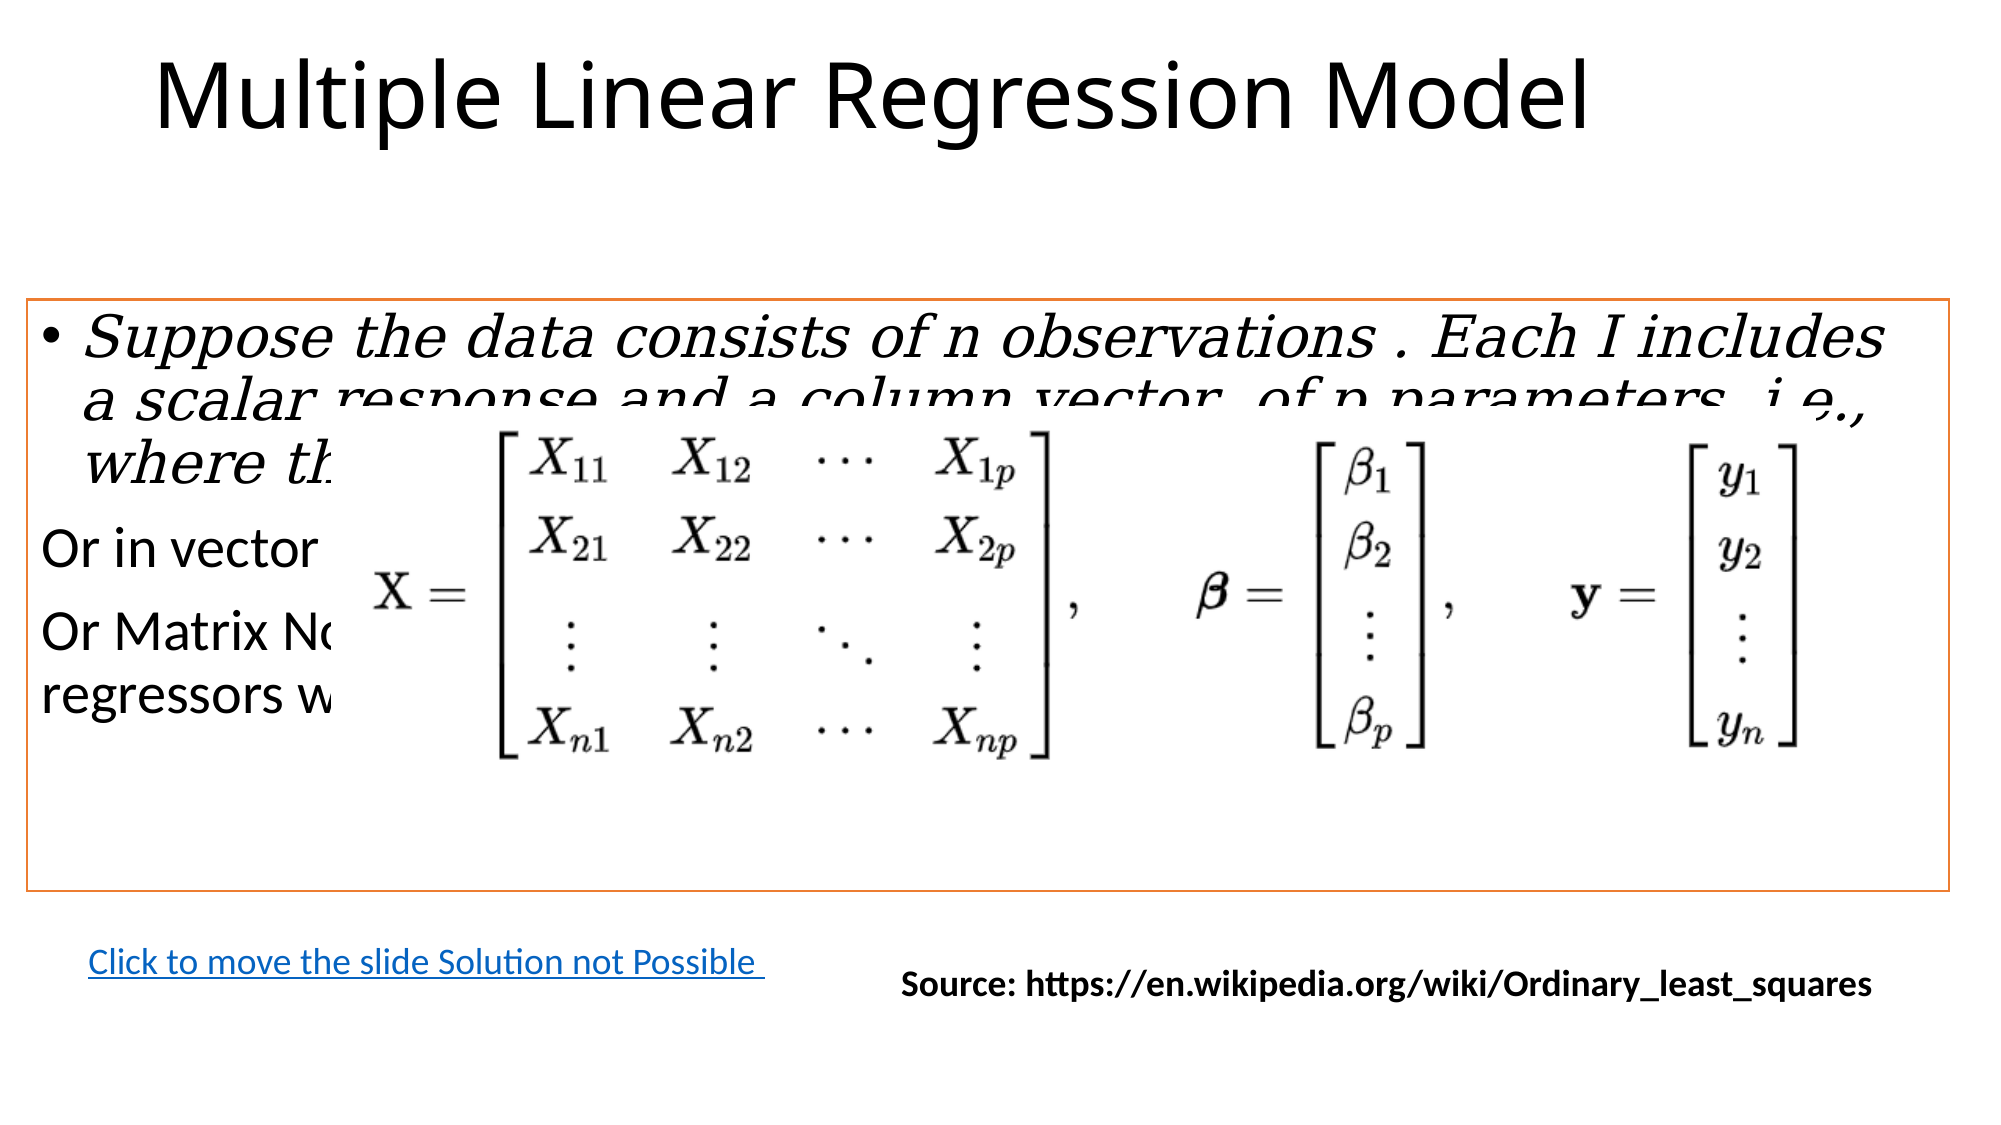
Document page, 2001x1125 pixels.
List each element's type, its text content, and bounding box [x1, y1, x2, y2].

text_box Source: https://en.wikipedia.org/wiki/Ordinary_least_squares [886, 951, 1950, 1012]
title Multiple Linear Regression Model [137, 22, 1863, 175]
text_box Click to move the slide Solution not Possible [73, 929, 781, 989]
picture [331, 406, 1816, 785]
